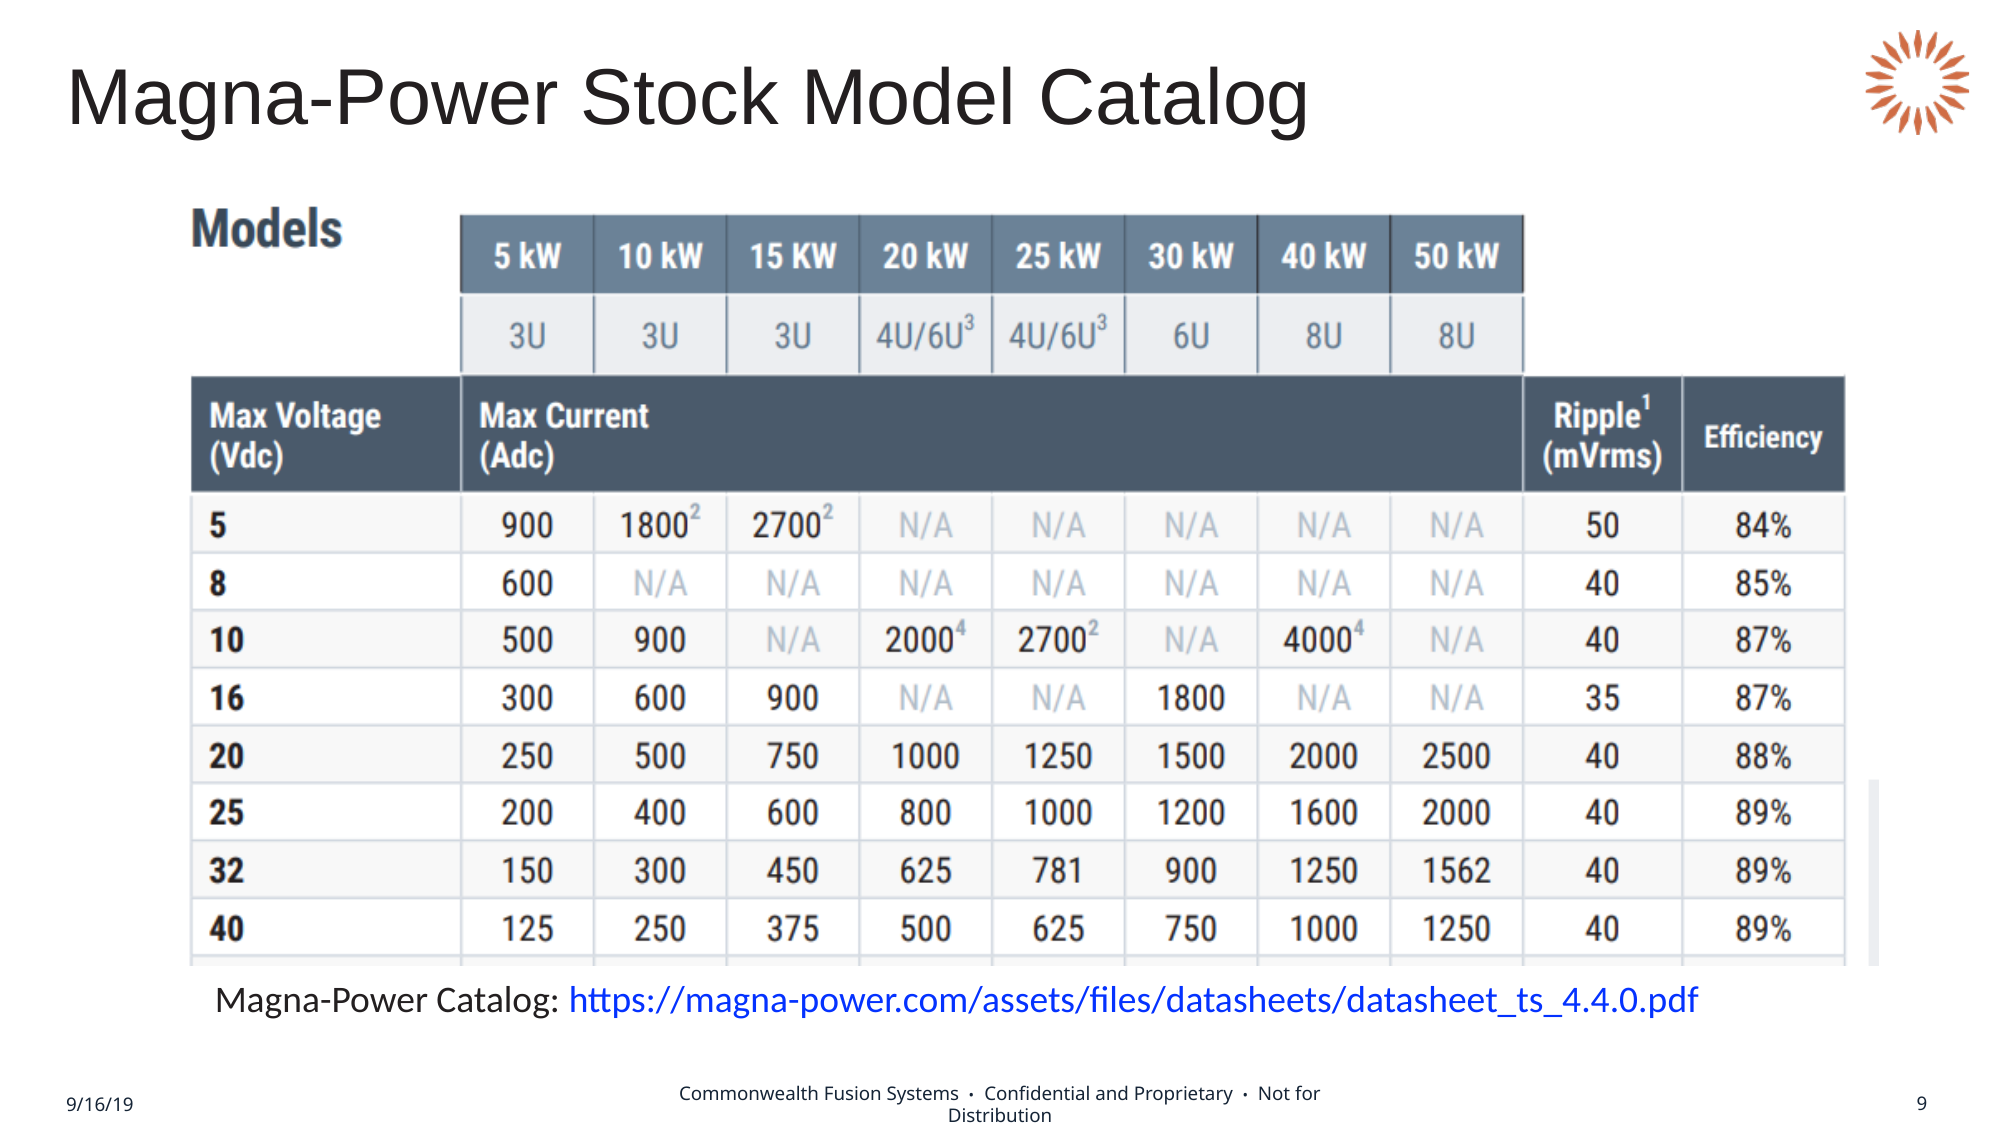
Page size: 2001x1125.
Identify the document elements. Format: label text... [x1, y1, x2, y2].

title Magna-Power Stock Model Catalog [51, 48, 1867, 153]
picture [165, 159, 1879, 966]
text_box Magna-Power Catalog: https://magna-power.com/assets/files/datasheets/datasheet_ts_4.4.0.pdf [200, 967, 1779, 1028]
